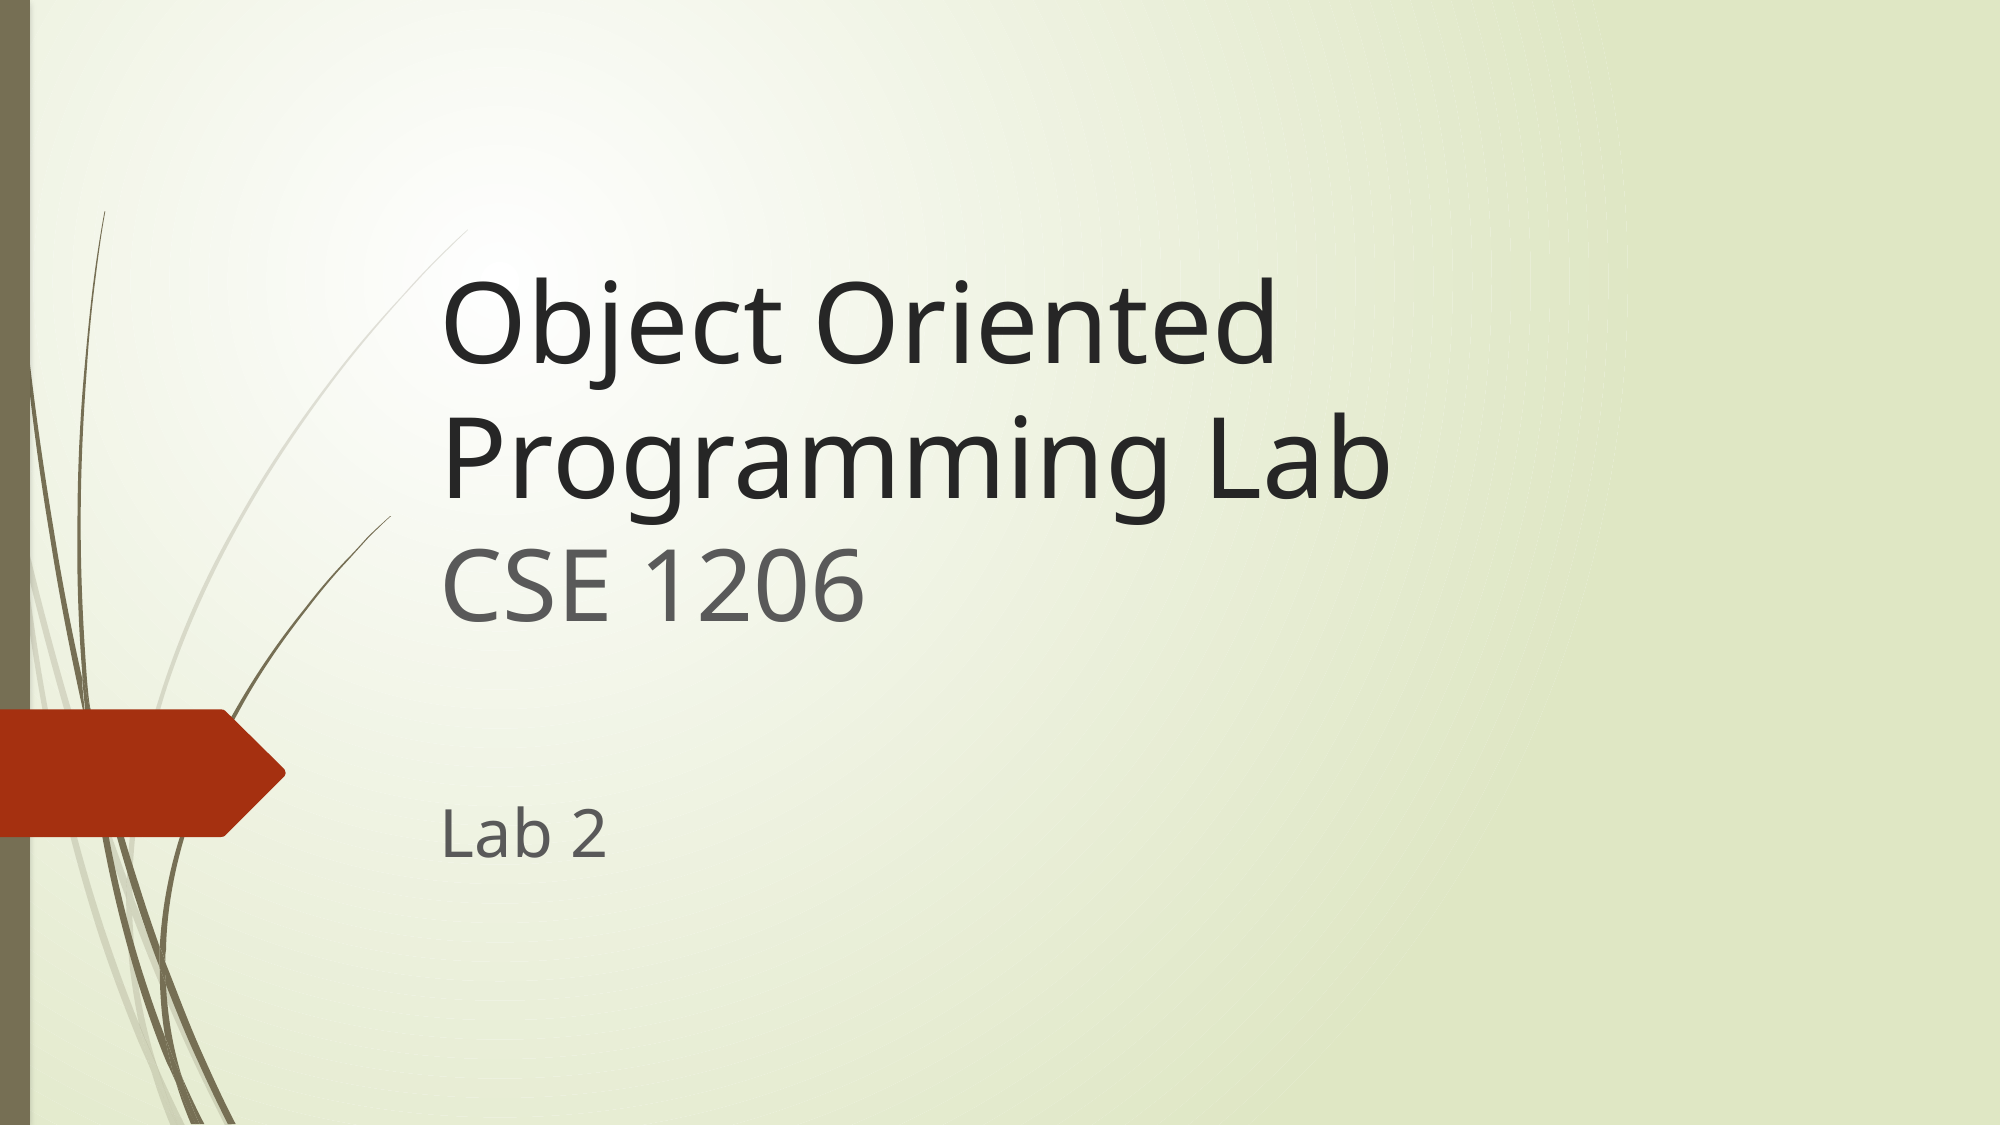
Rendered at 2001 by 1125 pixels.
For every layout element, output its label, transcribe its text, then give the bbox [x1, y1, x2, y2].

subtitle Lab 2 [424, 783, 1888, 969]
title Object Oriented Programming Lab CSE 1206 [424, 412, 1888, 783]
